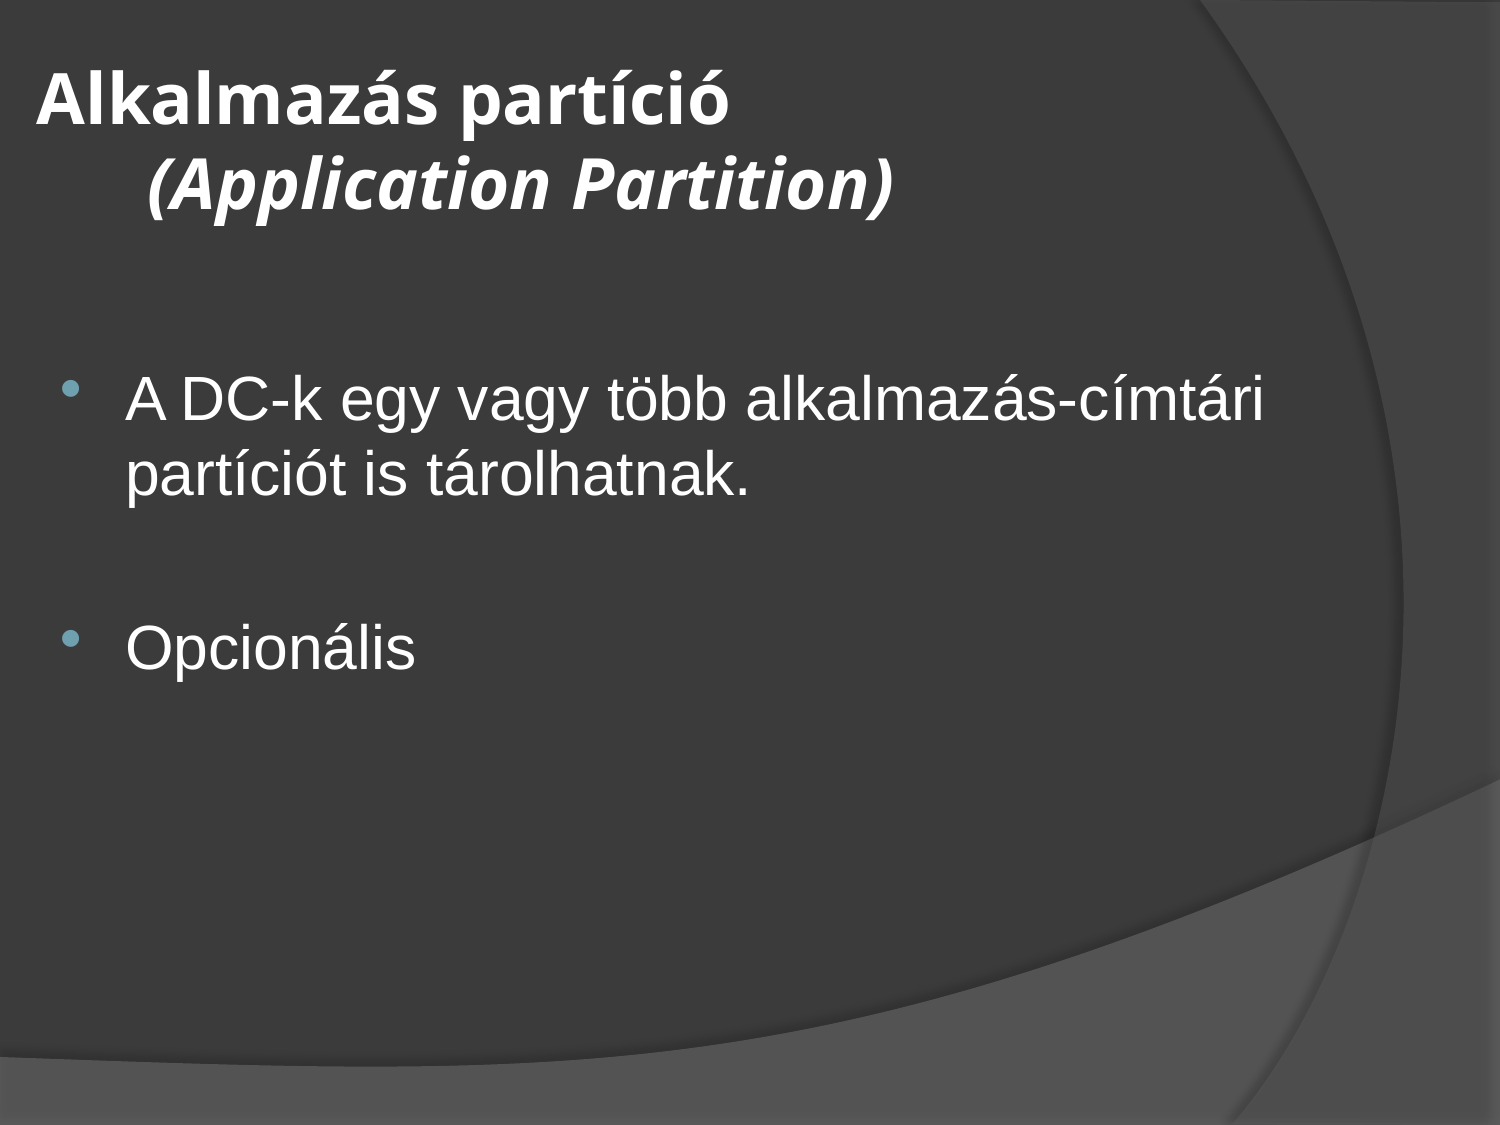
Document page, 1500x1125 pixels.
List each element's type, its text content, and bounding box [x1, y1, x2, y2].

title Alkalmazás partíció (Application Partition) [29, 45, 1500, 233]
list A DC-k egy vagy több alkalmazás-címtári partíciót is tárolhatnak. Opcionális [41, 350, 1471, 1005]
